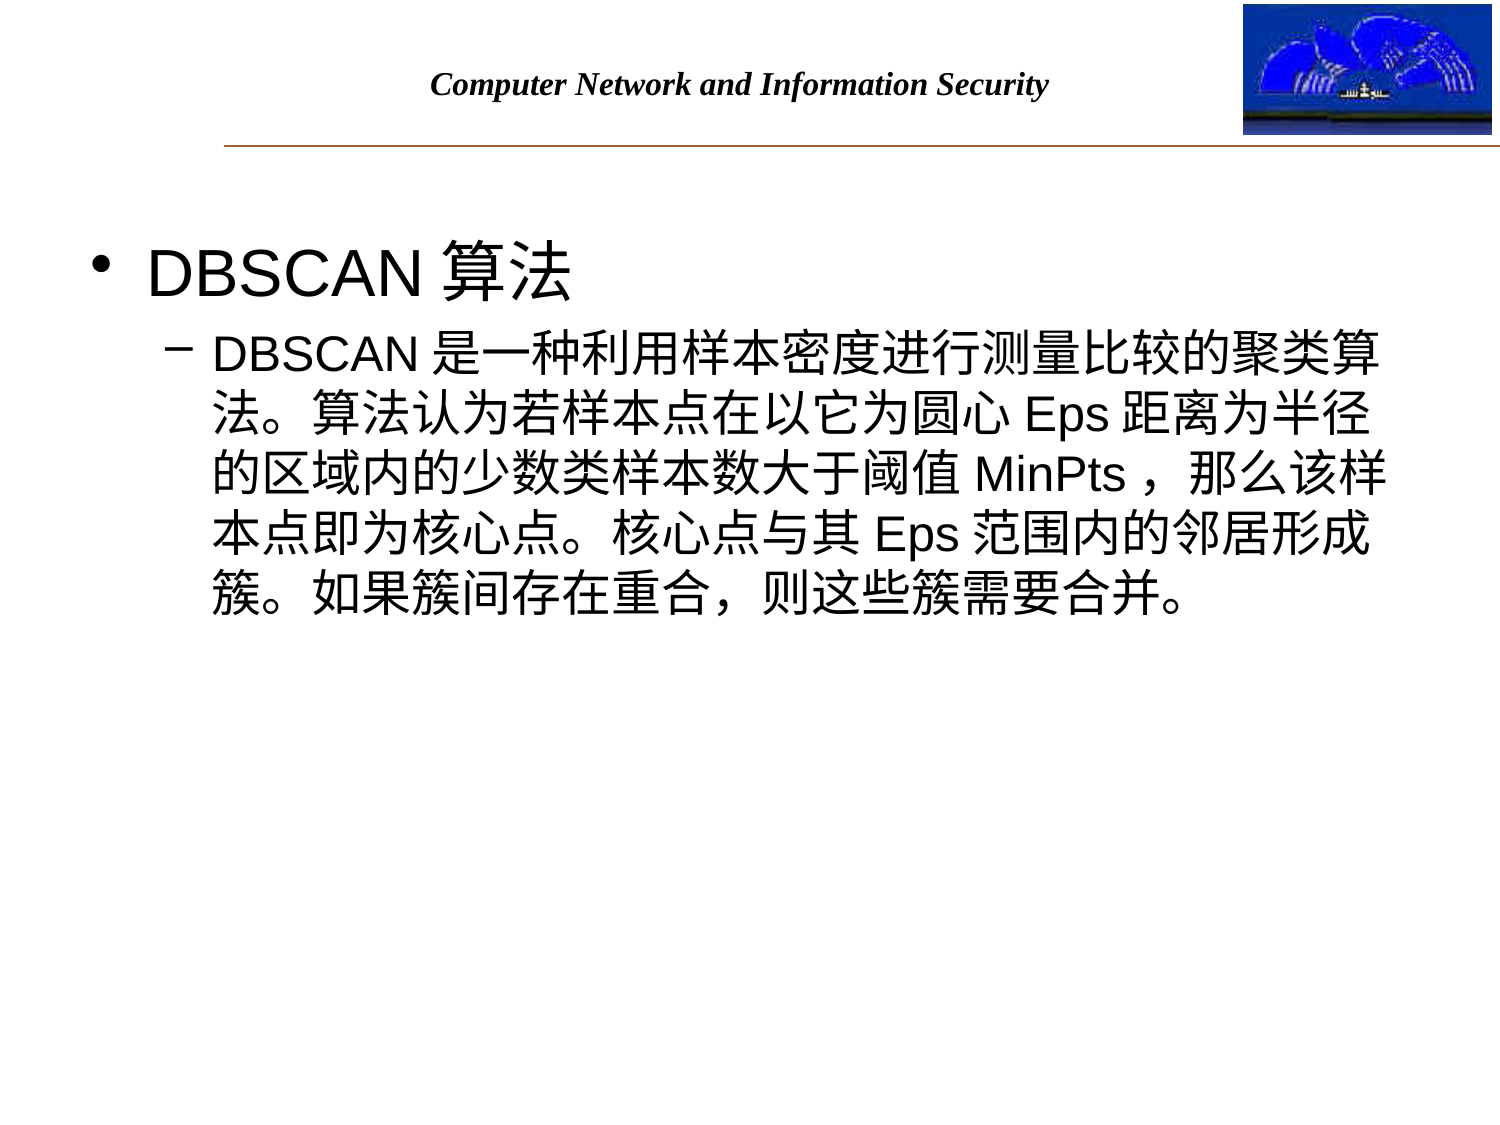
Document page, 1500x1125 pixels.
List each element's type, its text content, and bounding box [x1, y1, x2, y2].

list DBSCAN算法 DBSCAN是一种利用样本密度进行测量比较的聚类算法。算法认为若样本点在以它为圆心Eps距离为半径的区域内的少数类样本数大于阈值MinPts，那么该样本点即为核心点。核心点与其Eps范围内的邻居形成簇。如果簇间存在重合，则这些簇需要合并。 [74, 231, 1426, 847]
